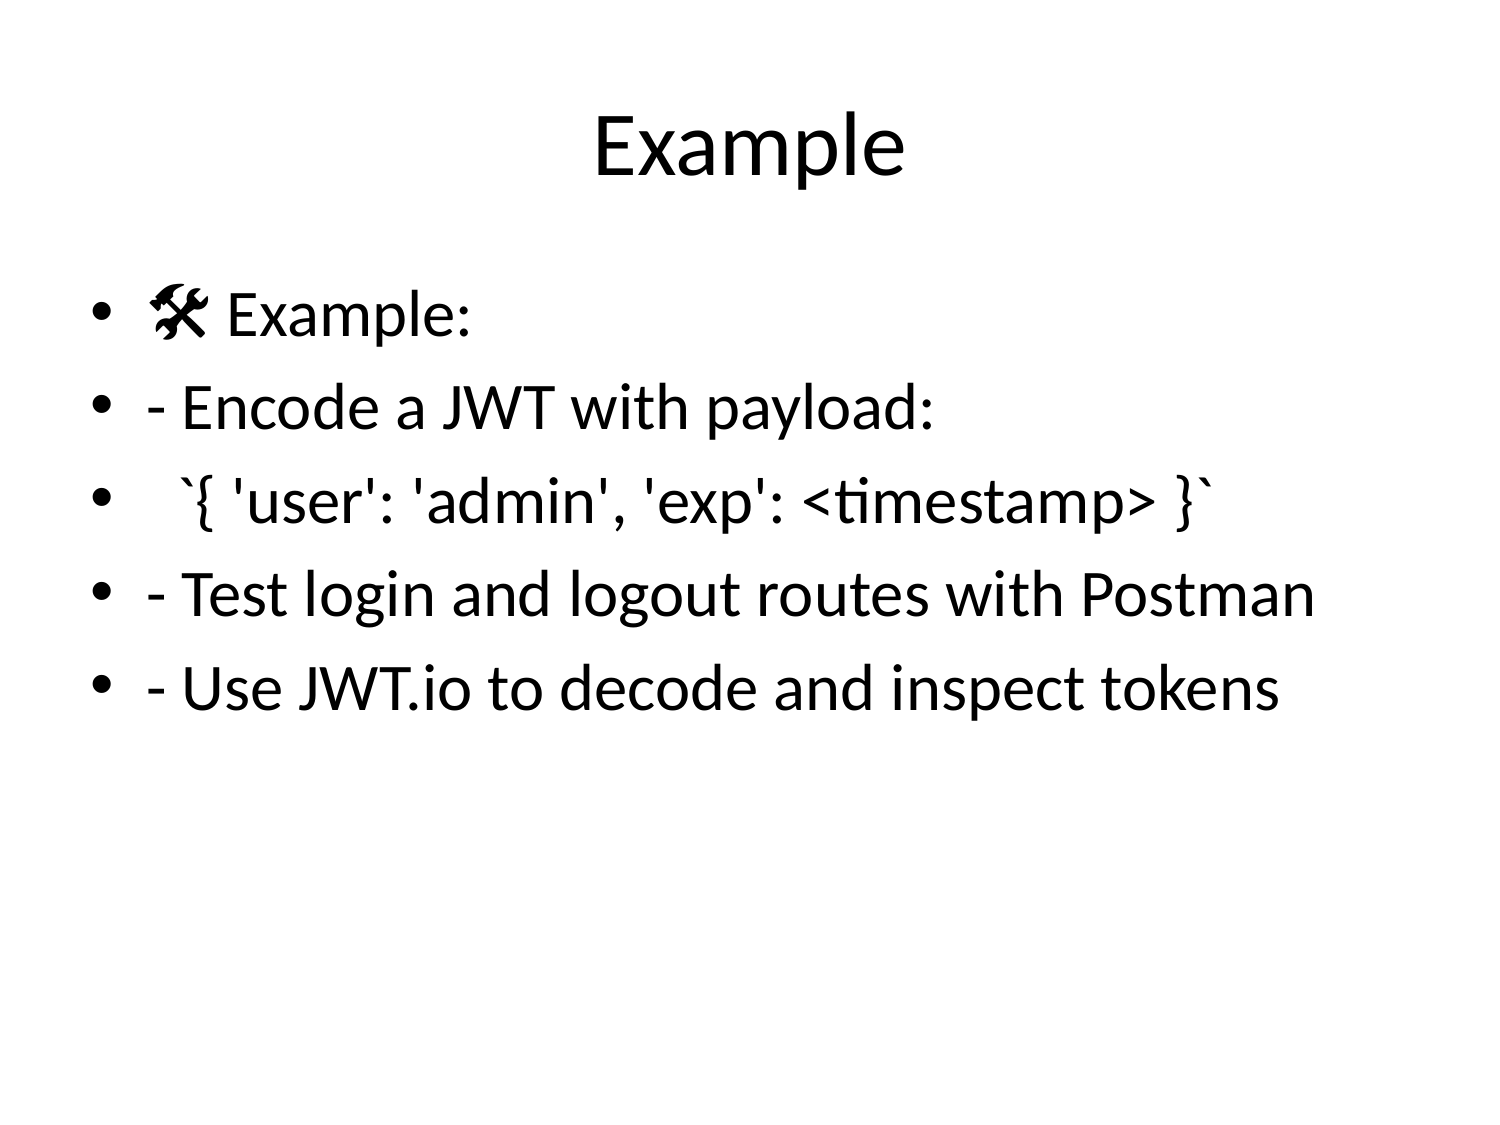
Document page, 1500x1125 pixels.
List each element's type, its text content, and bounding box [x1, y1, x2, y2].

title Example [75, 45, 1425, 233]
list 🛠️ Example: - Encode a JWT with payload: `{ 'user': 'admin', 'exp': <timestamp> }` - Test login and logout routes with Postman - Use JWT.io to decode and inspect tokens [75, 262, 1425, 1005]
